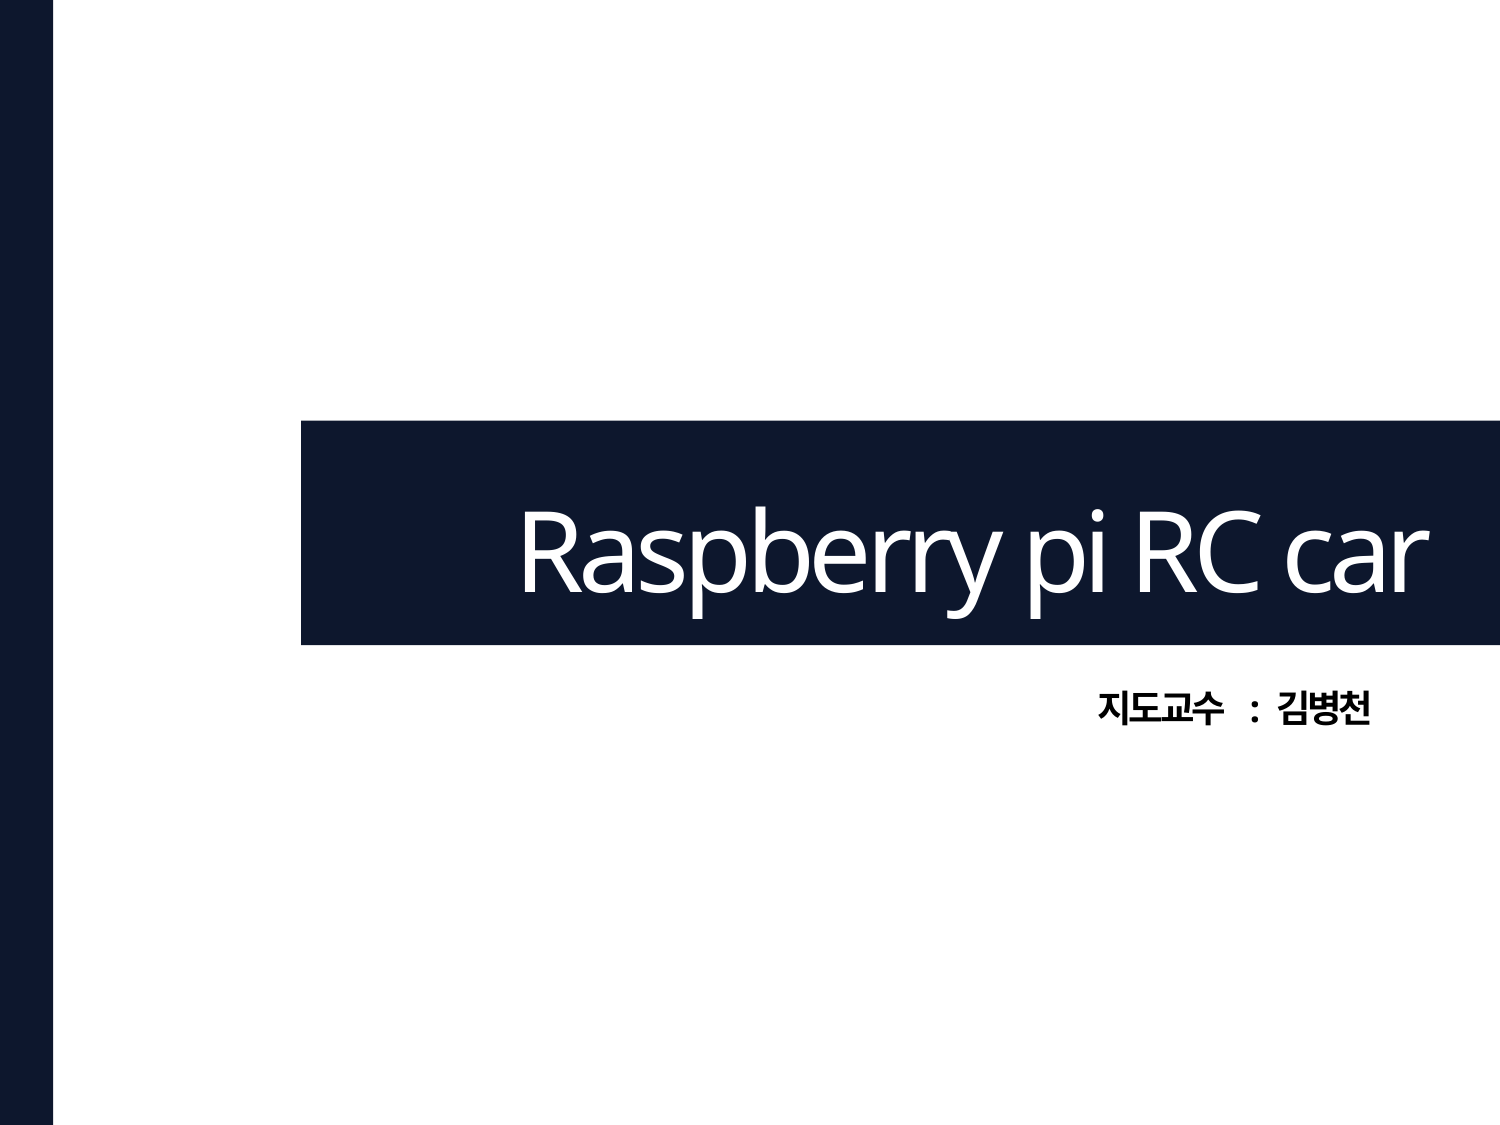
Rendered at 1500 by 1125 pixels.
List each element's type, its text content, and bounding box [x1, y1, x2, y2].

text_box [299, 419, 1500, 647]
text_box 지도교수 : 김병천 [973, 678, 1447, 738]
text_box [0, 0, 55, 1125]
text_box Raspberry pi RC car [312, 472, 1447, 622]
